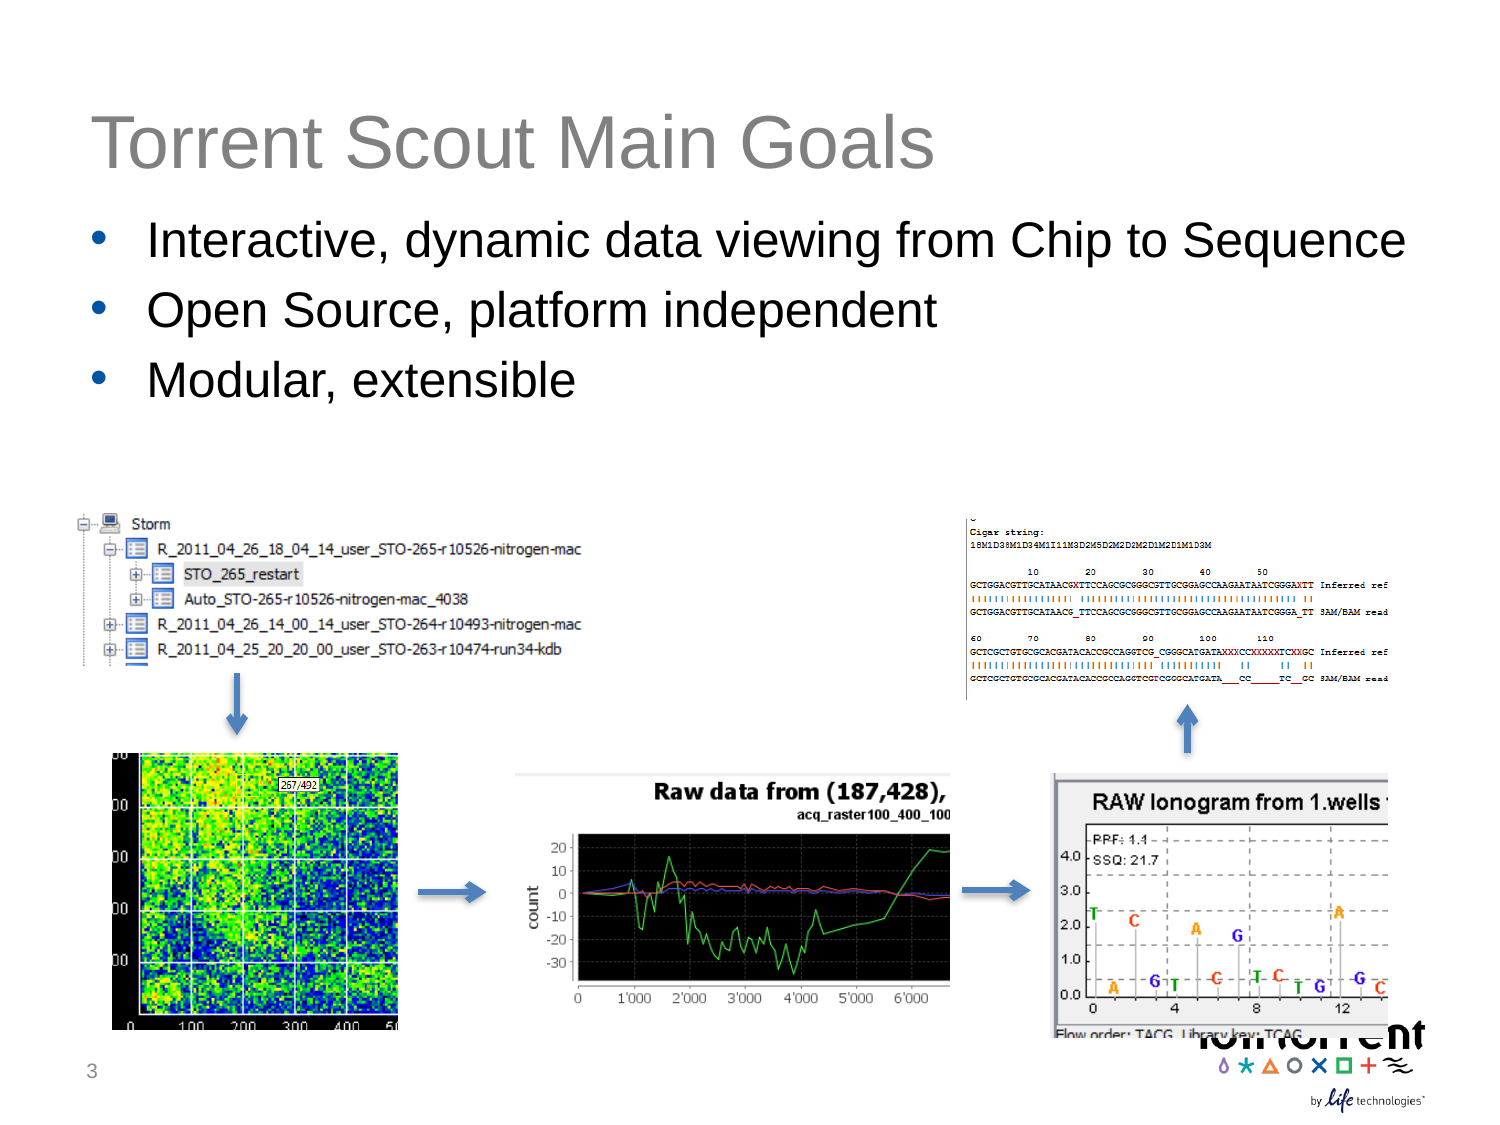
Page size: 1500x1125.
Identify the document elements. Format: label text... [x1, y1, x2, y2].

slide_number 3 [71, 1044, 213, 1100]
picture [966, 518, 1405, 701]
list Interactive, dynamic data viewing from Chip to Sequence Open Source, platform independent Modular, extensible [75, 233, 1425, 1005]
picture [1200, 1014, 1425, 1113]
title Torrent Scout Main Goals [75, 45, 1425, 233]
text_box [74, 513, 1388, 1038]
